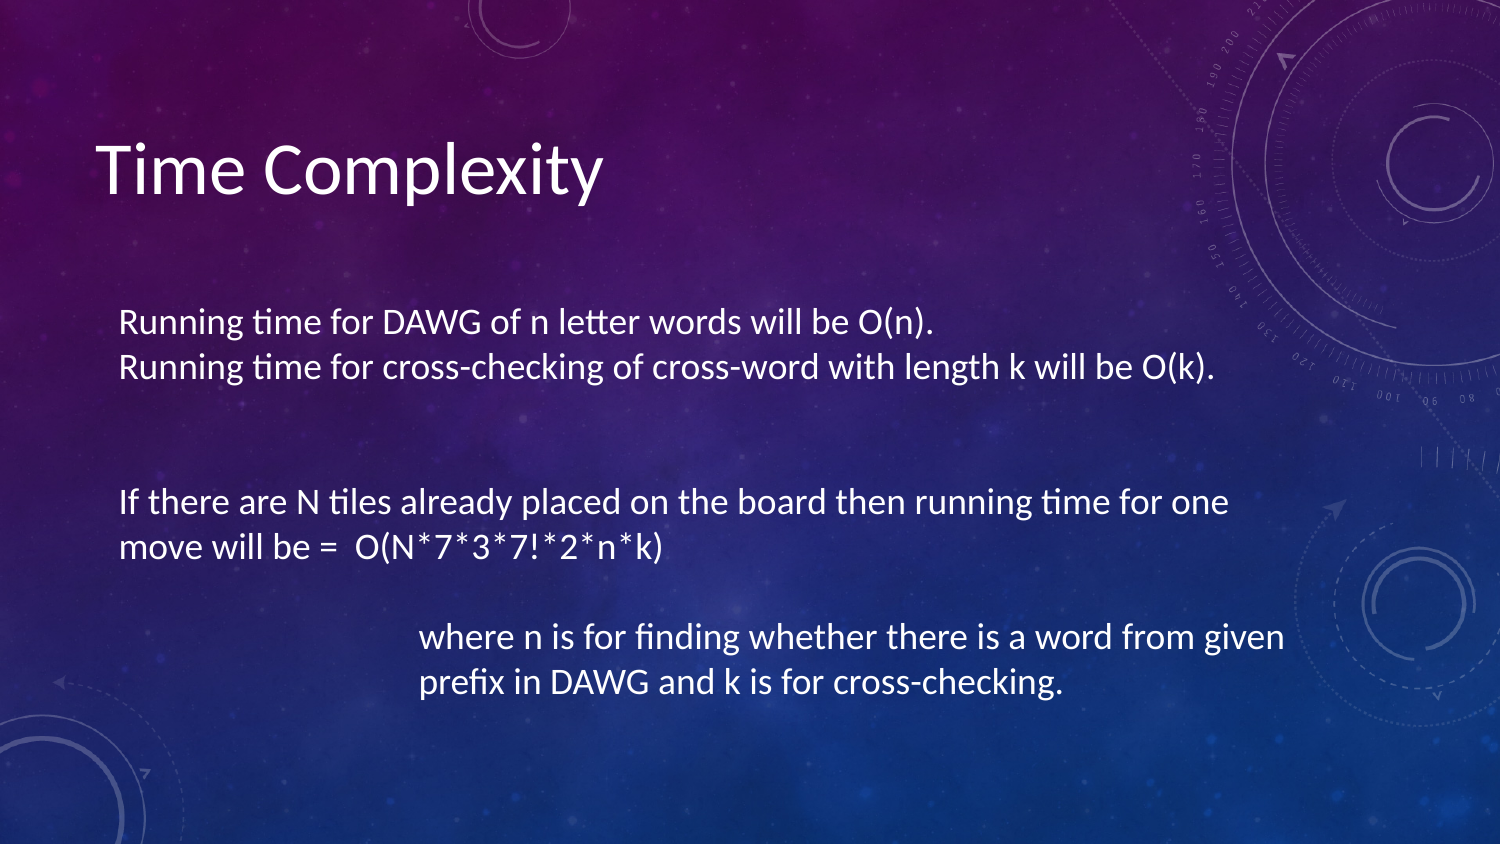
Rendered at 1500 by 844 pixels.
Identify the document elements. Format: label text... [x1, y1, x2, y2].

picture [0, 0, 1500, 844]
list Running time for DAWG of n letter words will be O(n). Running time for cross-checking of cross-word with length k will be O(k). If there are N tiles already placed on the board then running time for one move will be = O(N*7*3*7!*2*n*k) where n is for finding whether there is a word from given prefix in DAWG and k is for cross-checking. [84, 327, 1331, 777]
title Time Complexity [84, 75, 1331, 255]
